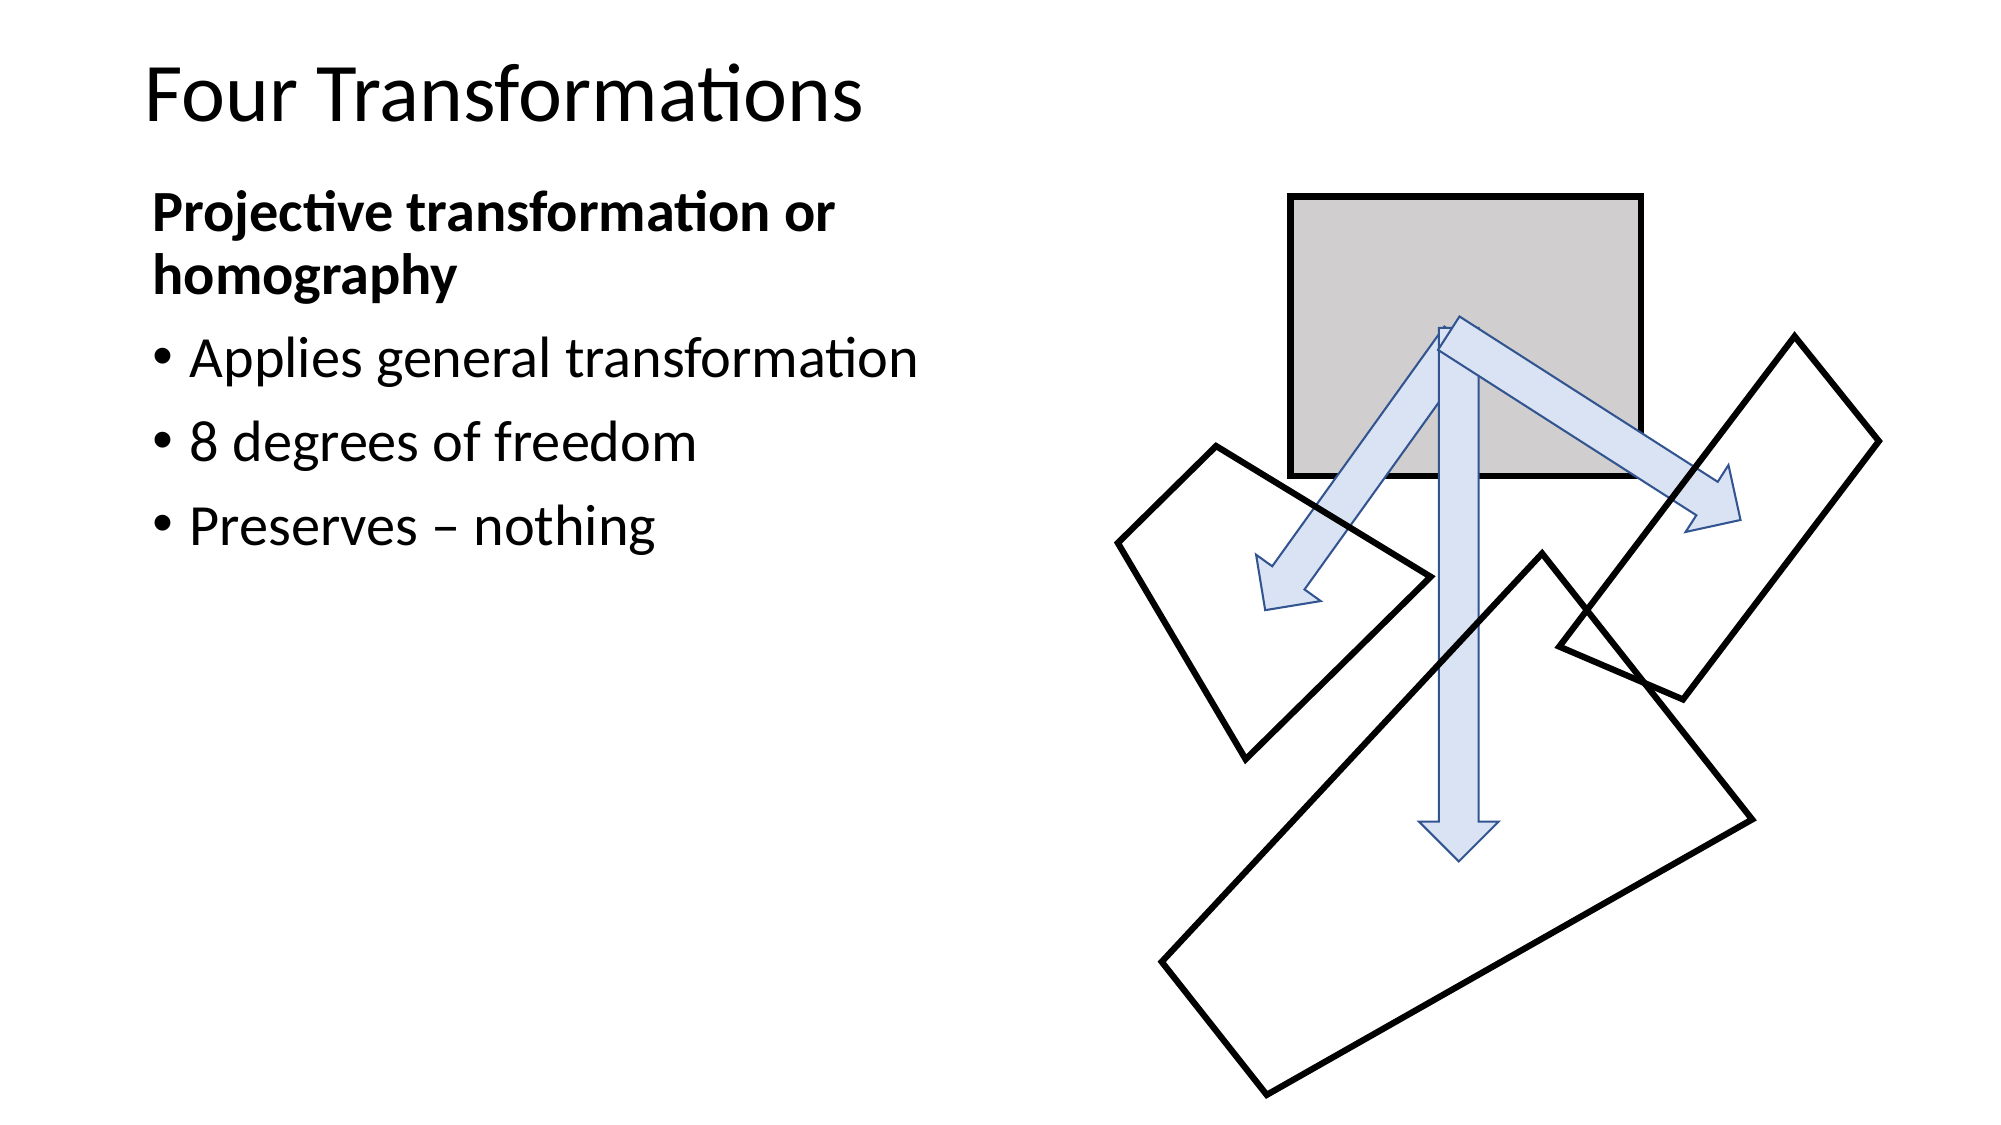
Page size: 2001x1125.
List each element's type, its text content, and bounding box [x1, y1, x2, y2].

text_box [1289, 195, 1642, 477]
text_box [1437, 326, 1451, 348]
text_box [1160, 551, 1754, 1097]
text_box [1436, 315, 1694, 499]
text_box [1116, 444, 1433, 761]
text_box [1437, 352, 1480, 663]
text_box [1557, 334, 1881, 701]
title Four Transformations [129, 22, 1855, 166]
text_box [1315, 335, 1437, 527]
list Projective transformation or homography Applies general transformation 8 degrees of freedom Preserves – nothing [137, 173, 986, 1058]
